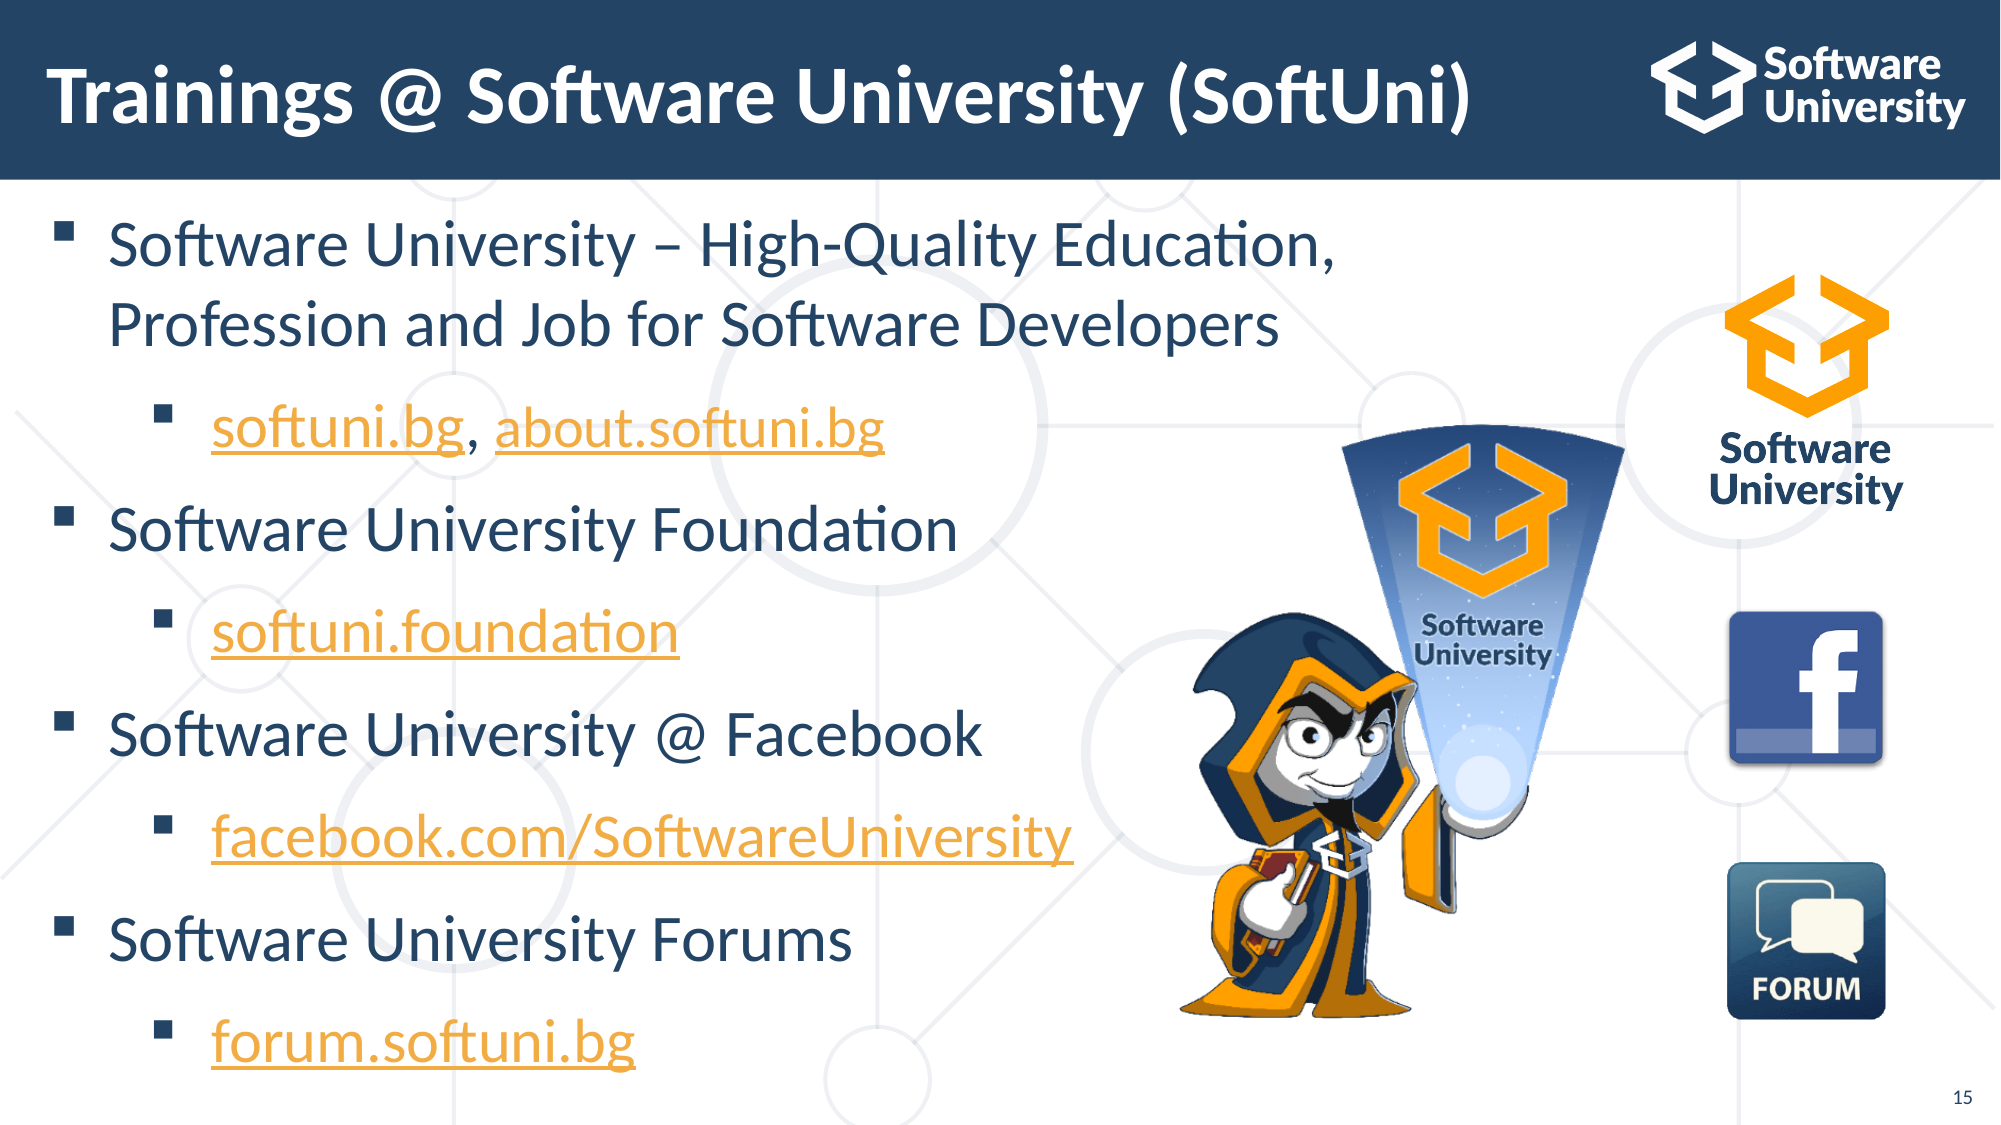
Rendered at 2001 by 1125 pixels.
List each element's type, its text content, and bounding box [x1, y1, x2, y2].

picture [1458, 423, 1627, 1020]
picture [1726, 861, 1886, 1020]
picture [1651, 41, 1966, 134]
text_box 15 [1927, 1067, 1989, 1117]
picture [1708, 274, 1904, 517]
title Trainings @ Software University (SoftUni) [28, 17, 1627, 163]
picture [1723, 605, 1889, 773]
list Software University – High-Quality Education, Profession and Job for Software Developers softuni.bg, about.softuni.bg Software University Foundation softuni.foundation Software University @ Facebook facebook.com/SoftwareUniversity Software University Forums forum.softuni.bg [31, 193, 1458, 1094]
